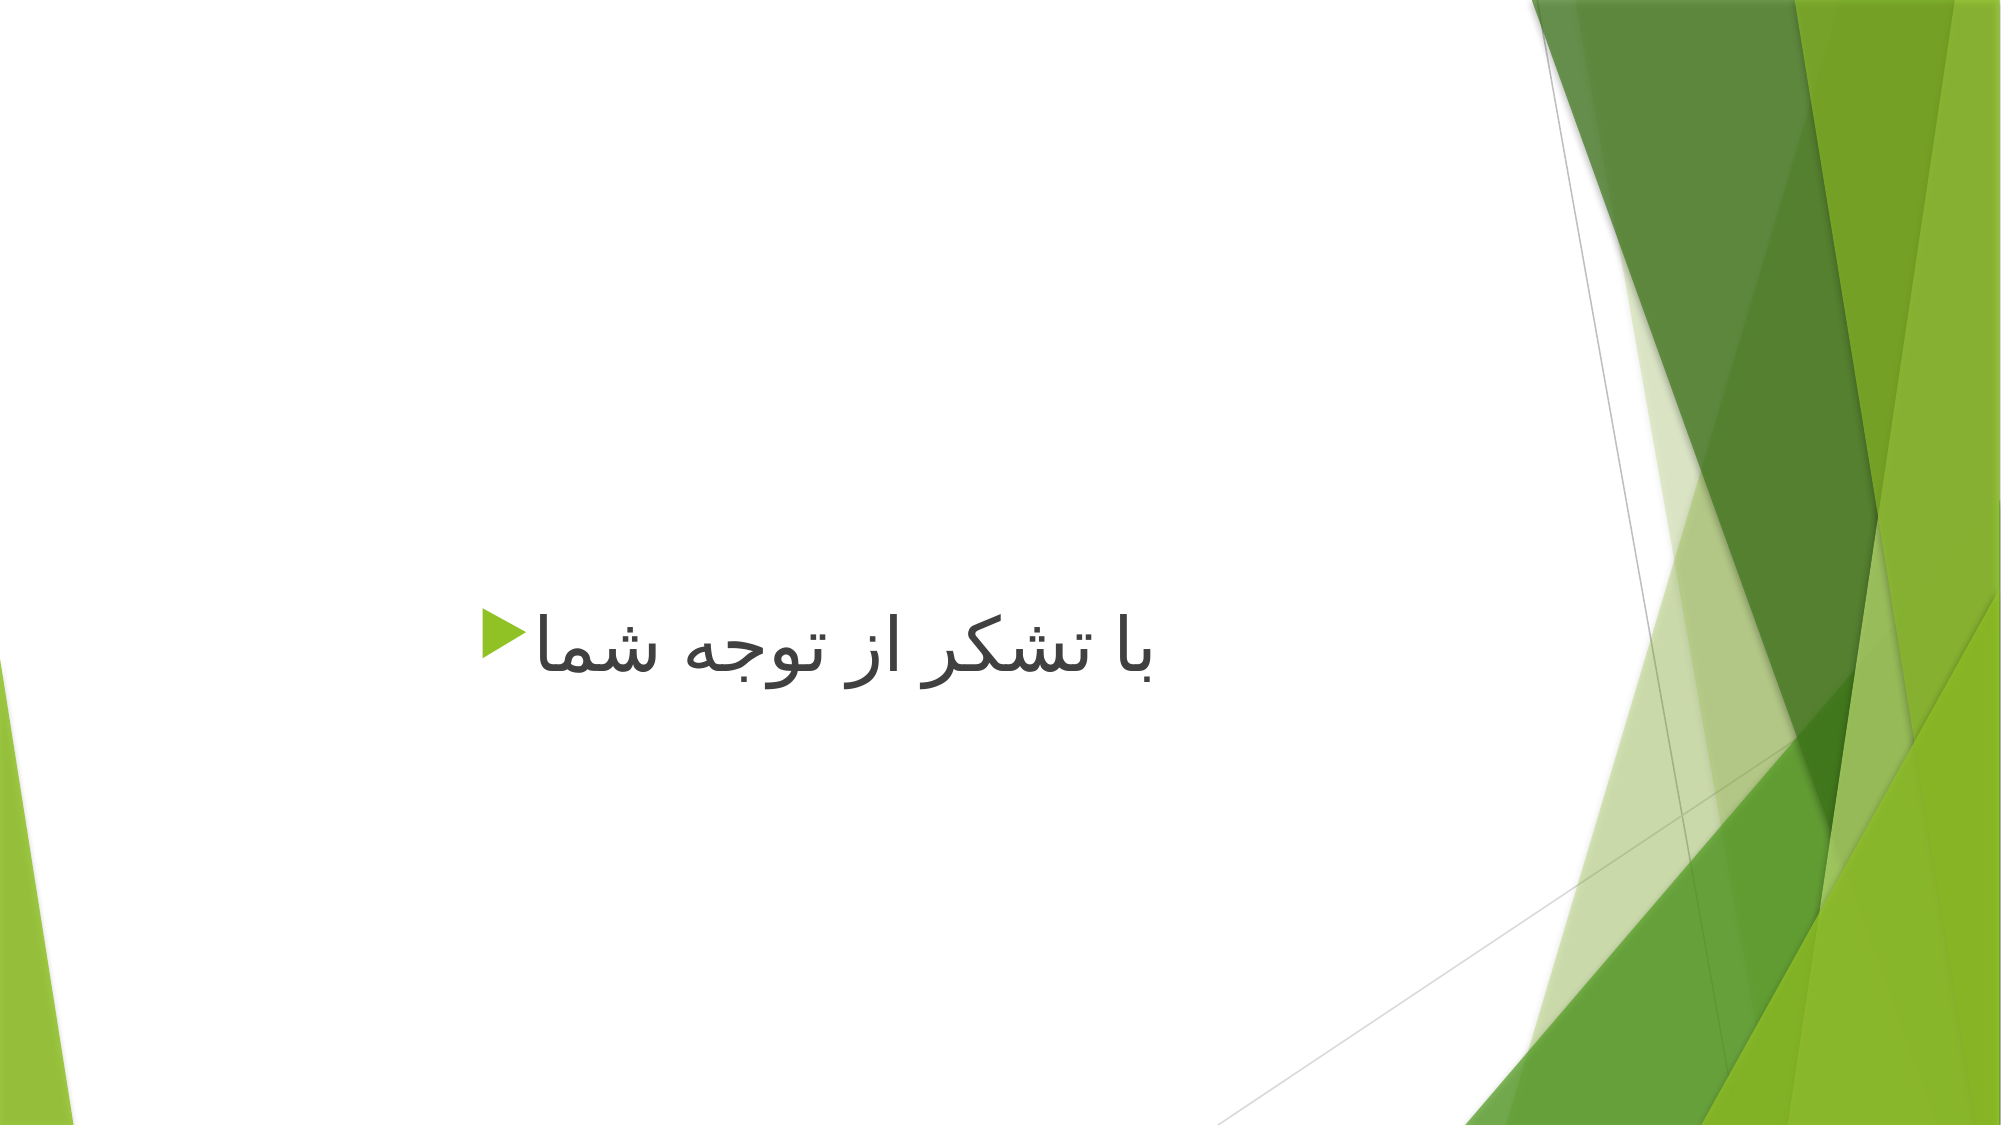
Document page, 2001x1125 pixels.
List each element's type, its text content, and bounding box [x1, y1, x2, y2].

list با تشکر از توجه شما [112, 589, 1523, 891]
